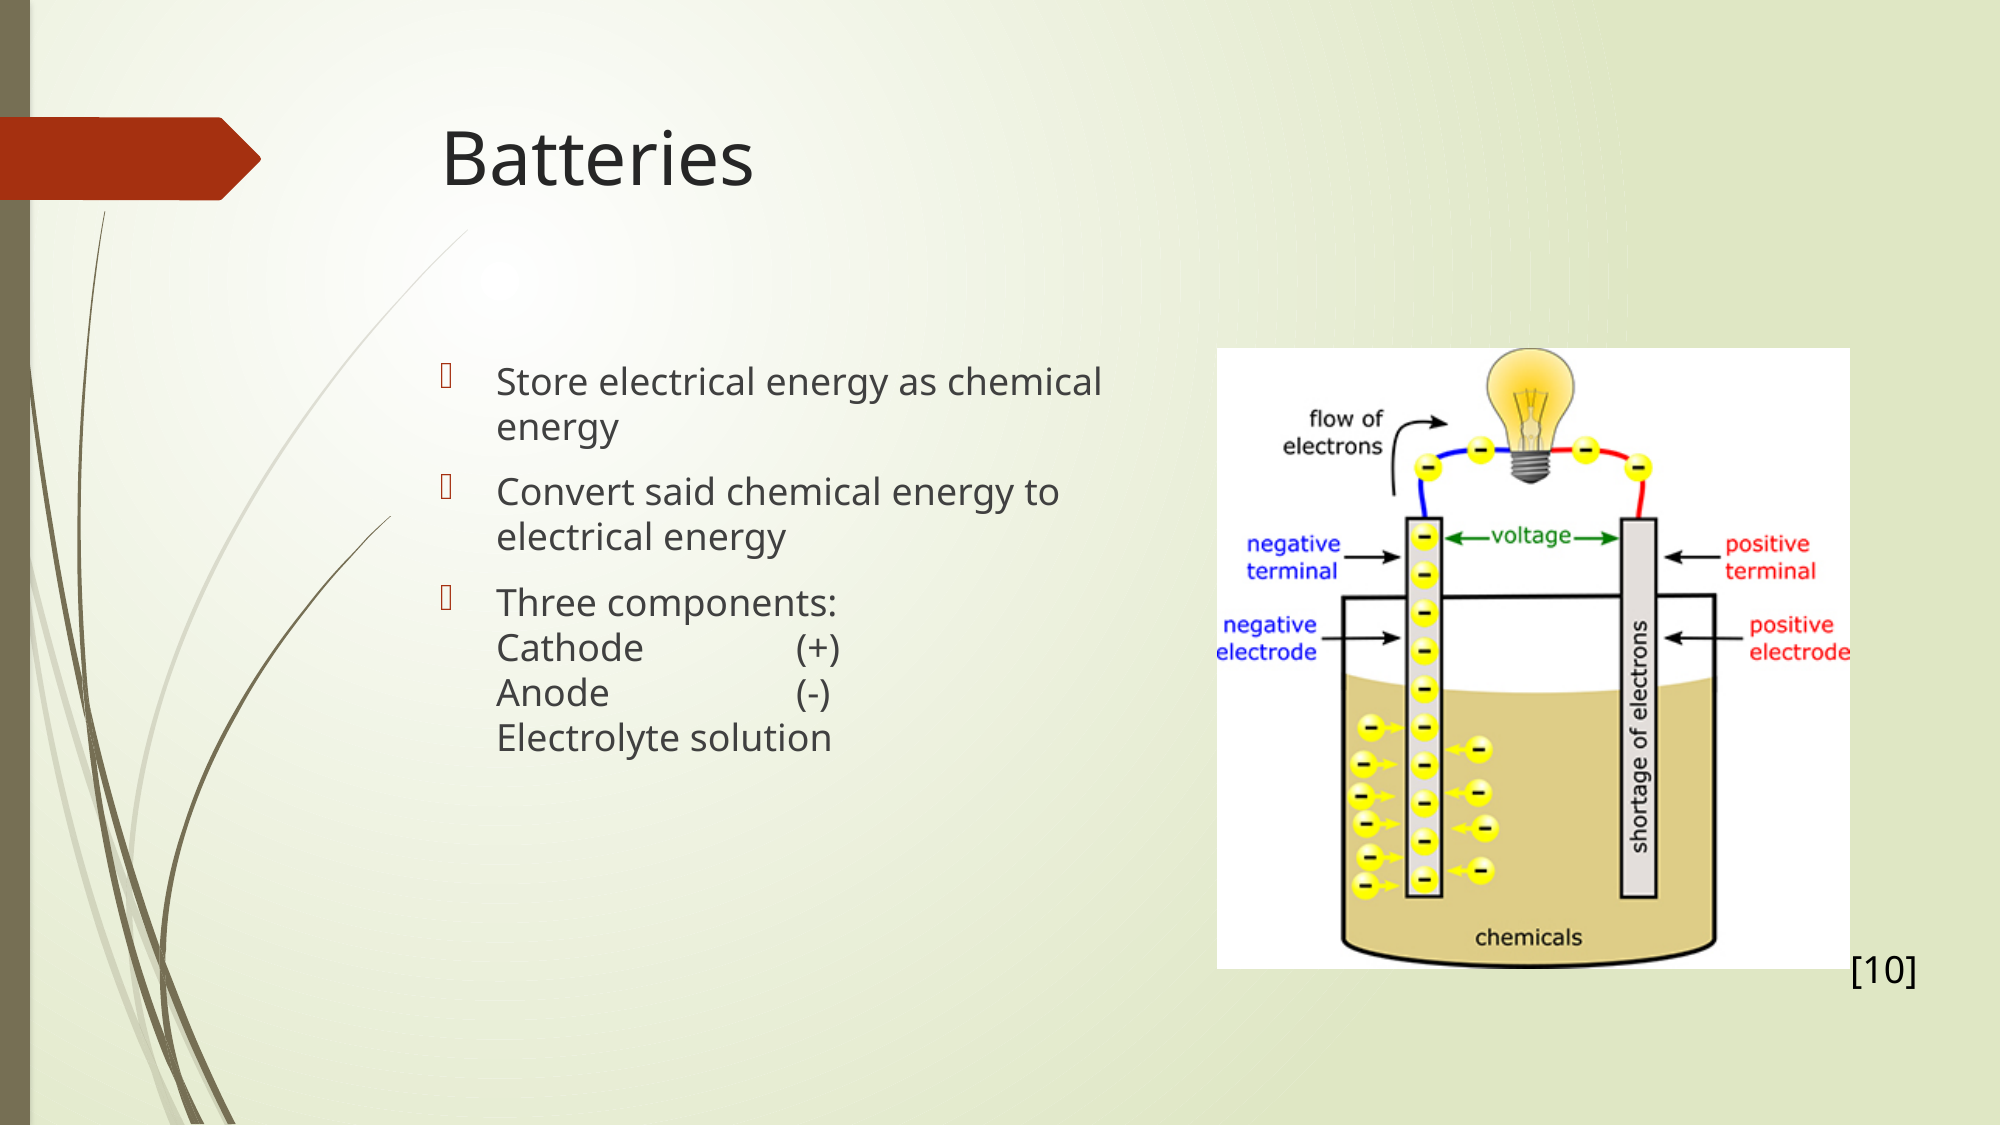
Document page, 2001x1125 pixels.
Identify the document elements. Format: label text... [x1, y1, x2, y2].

title Batteries [425, 102, 1888, 313]
list Store electrical energy as chemical energy Convert said chemical energy to electrical energy Three components: Cathode (+) Anode (-) Electrolyte solution [424, 350, 1133, 970]
text_box [10] [1835, 938, 1939, 998]
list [1217, 348, 1850, 969]
